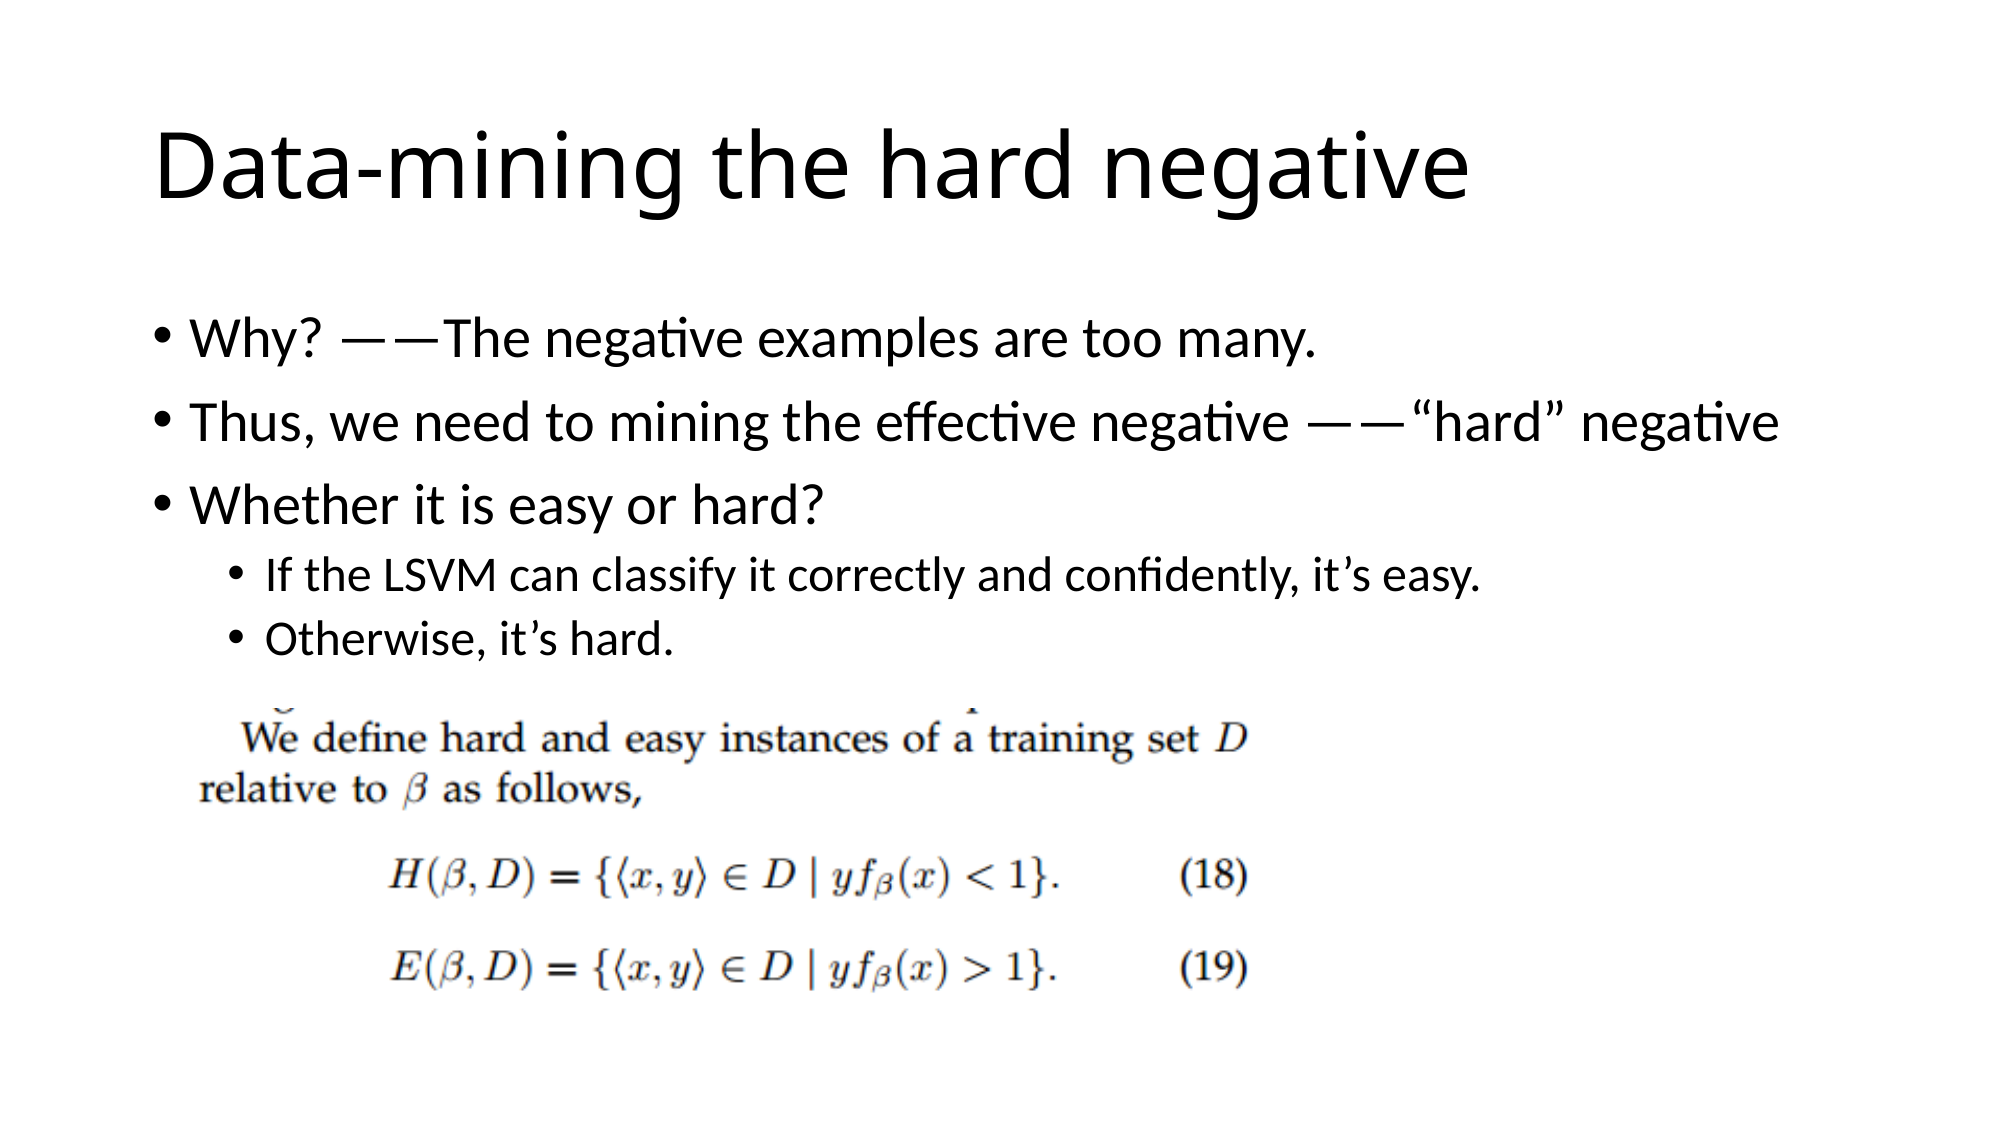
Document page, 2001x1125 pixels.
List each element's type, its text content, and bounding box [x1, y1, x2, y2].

title Data-mining the hard negative [137, 59, 1863, 278]
list Why? ——The negative examples are too many. Thus, we need to mining the effective negative ——“hard” negative Whether it is easy or hard? If the LSVM can classify it correctly and confidently, it’s easy. Otherwise, it’s hard. [137, 299, 1863, 1014]
picture [194, 708, 1266, 1014]
